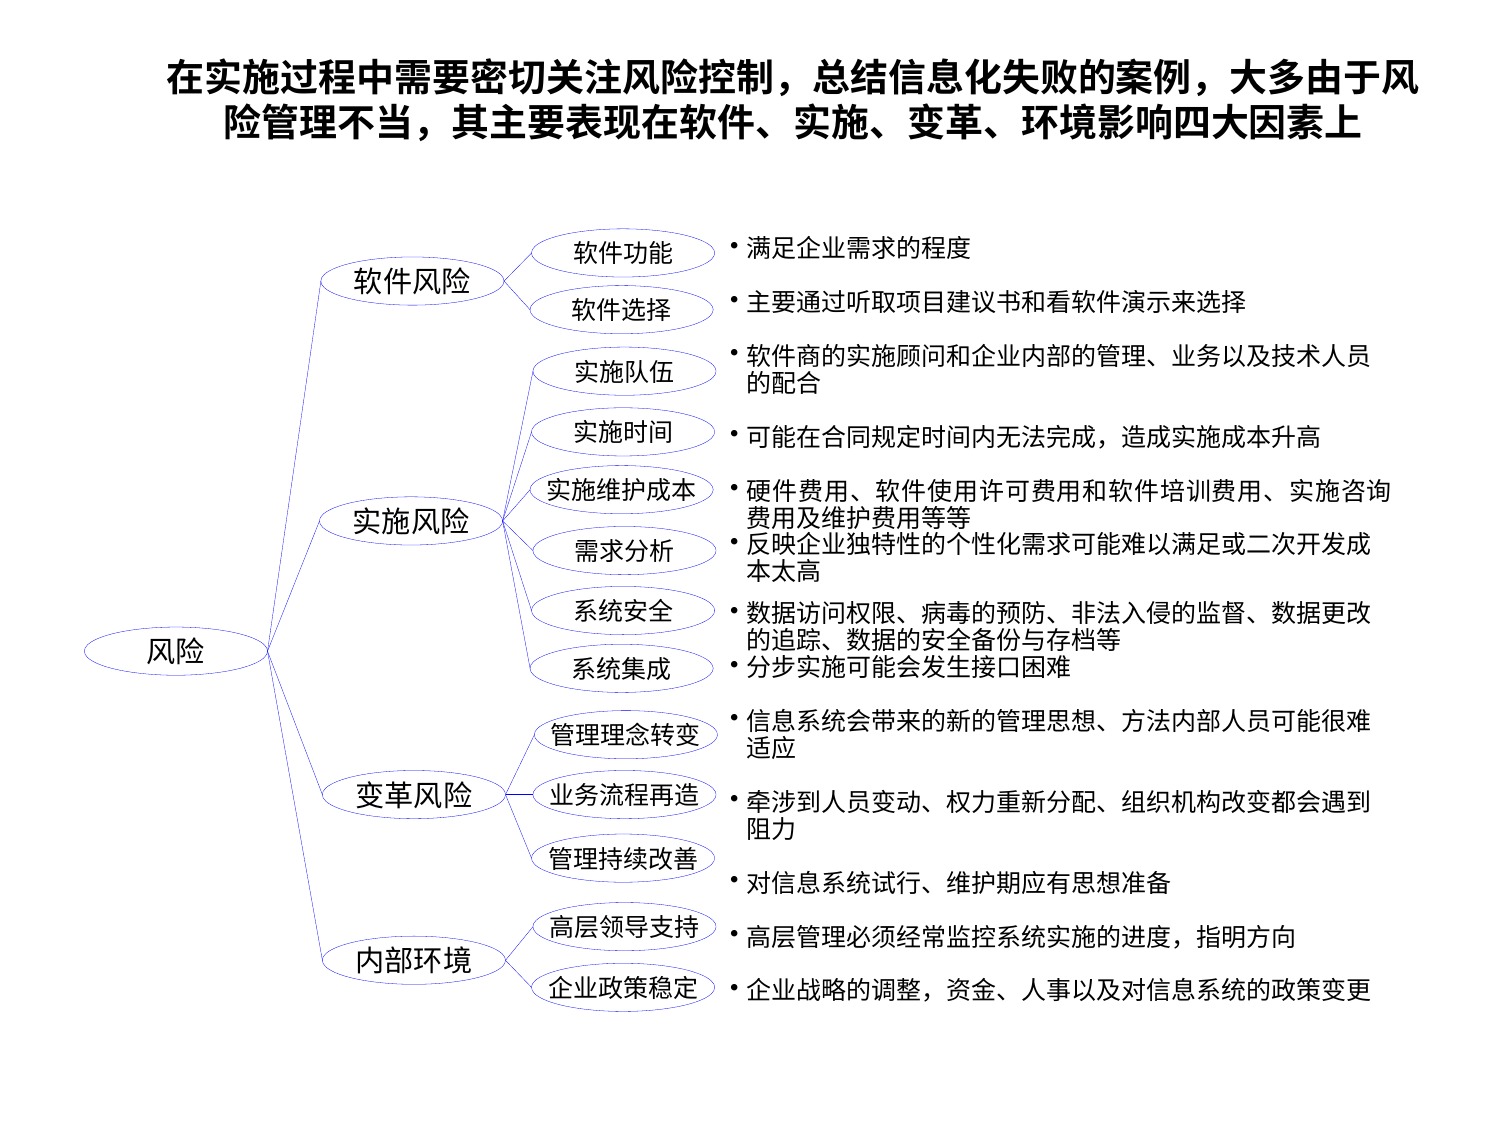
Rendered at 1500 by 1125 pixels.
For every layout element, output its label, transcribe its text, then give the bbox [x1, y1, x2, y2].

title 在实施过程中需要密切关注风险控制，总结信息化失败的案例，大多由于风险管理不当，其主要表现在软件、实施、变革、环境影响四大因素上 [137, 45, 1450, 153]
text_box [84, 228, 1408, 1012]
